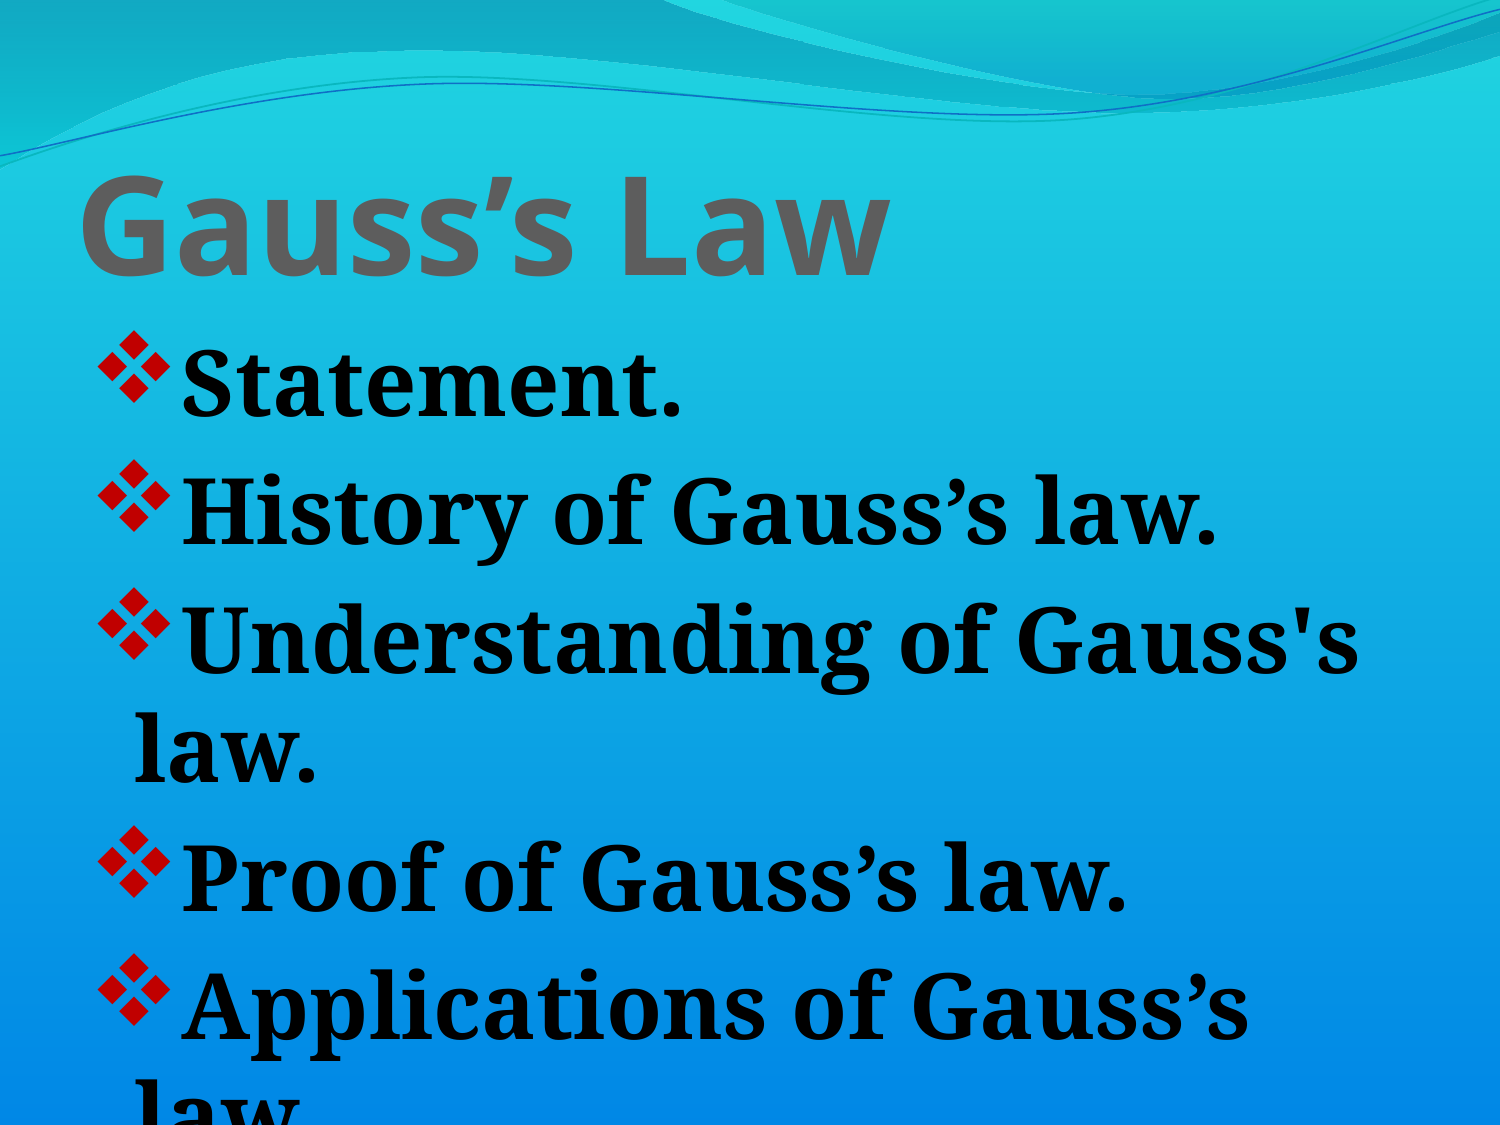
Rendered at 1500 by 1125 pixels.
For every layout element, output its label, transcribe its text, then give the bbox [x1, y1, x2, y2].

title Gauss’s Law [75, 115, 1425, 303]
list Statement. History of Gauss’s law. Understanding of Gauss's law. Proof of Gauss’s law. Applications of Gauss’s law. [75, 317, 1425, 1038]
